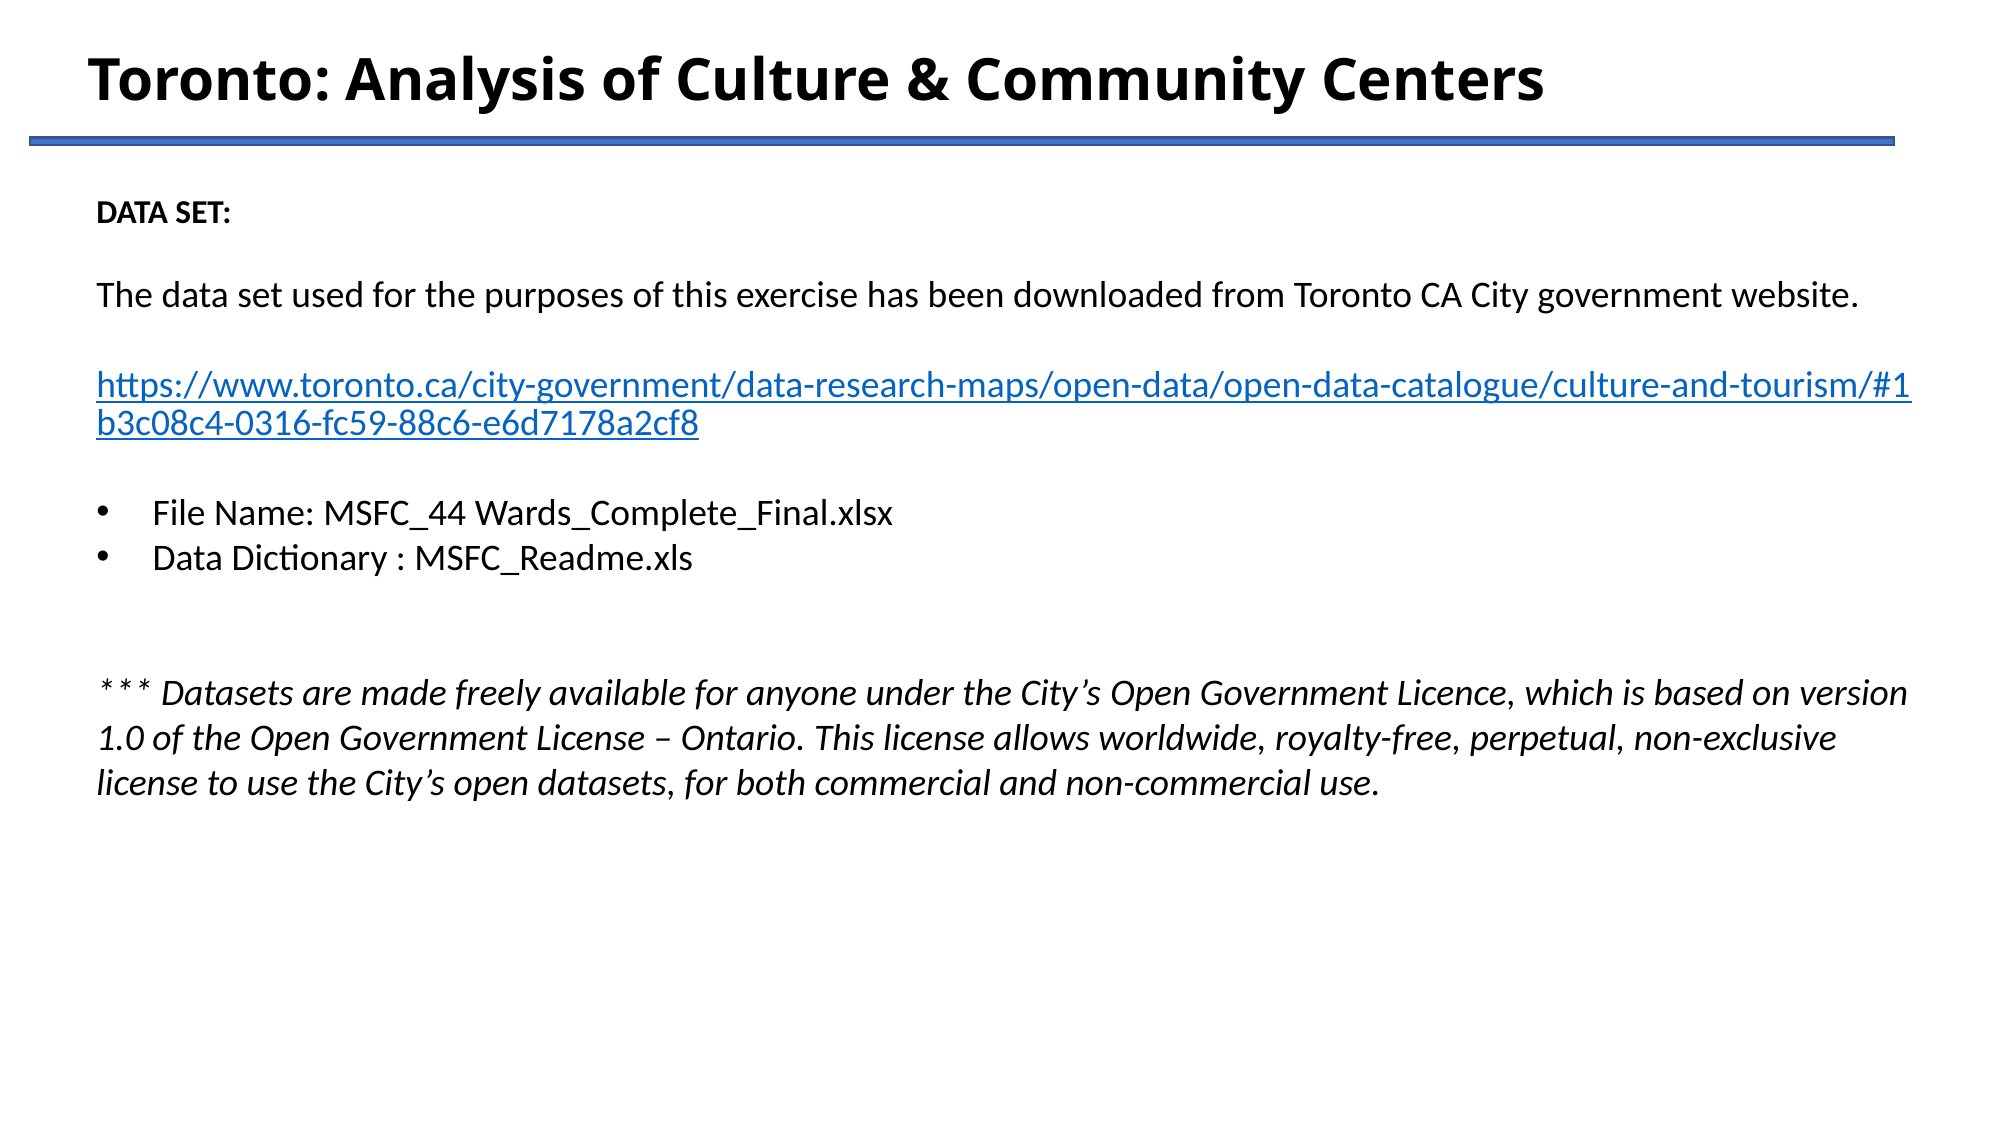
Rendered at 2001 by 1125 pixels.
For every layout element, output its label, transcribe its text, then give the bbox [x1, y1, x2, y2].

text_box Toronto: Analysis of Culture & Community Centers [72, 35, 1928, 120]
text_box [29, 136, 1895, 146]
text_box DATA SET: The data set used for the purposes of this exercise has been downloaded from Toronto CA City government website. https://www.toronto.ca/city-government/data-research-maps/open-data/open-data-catalogue/culture-and-tourism/#1b3c08c4-0316-fc59-88c6-e6d7178a2cf8 File Name: MSFC_44 Wards_Complete_Final.xlsx Data Dictionary : MSFC_Readme.xls *** Datasets are made freely available for anyone under the City’s Open Government Licence, which is based on version 1.0 of the Open Government License – Ontario. This license allows worldwide, royalty-free, perpetual, non-exclusive license to use the City’s open datasets, for both commercial and non-commercial use. [81, 183, 1940, 813]
